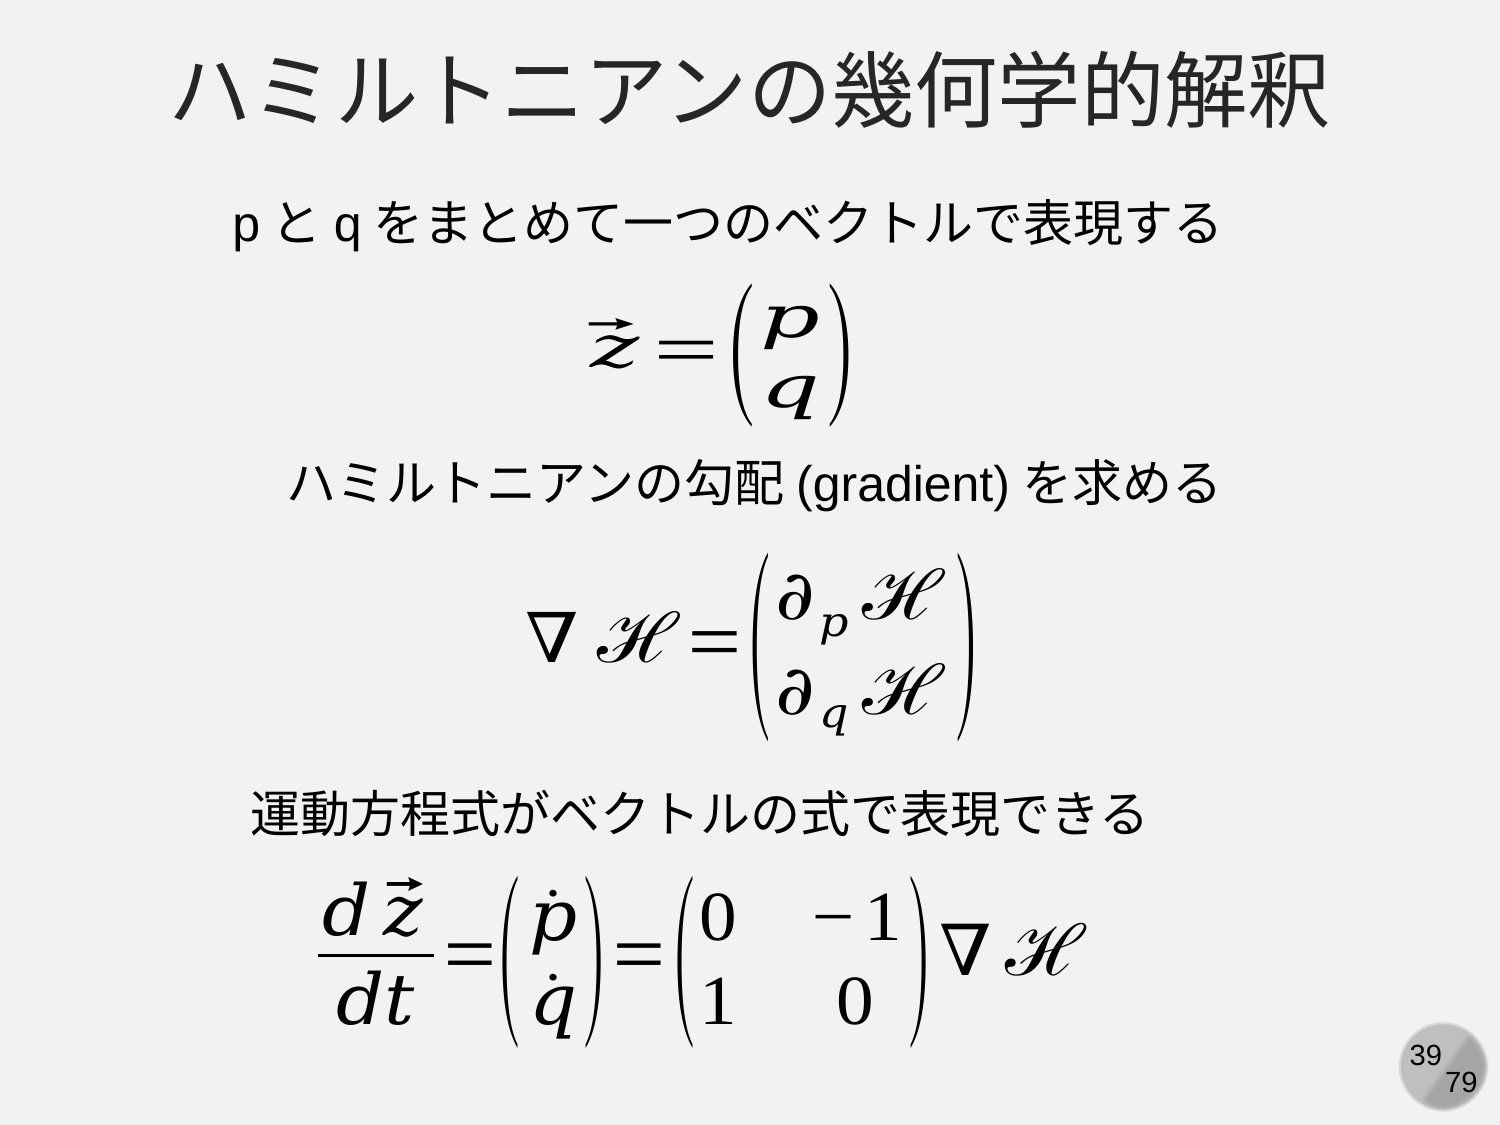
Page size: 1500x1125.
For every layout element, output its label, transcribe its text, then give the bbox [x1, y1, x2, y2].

list ハミルトニアンの幾何学的解釈 [0, 31, 1500, 155]
text_box pとqをまとめて一つのベクトルで表現する [217, 184, 1239, 260]
text_box 運動方程式がベクトルの式で表現できる [235, 775, 1165, 850]
text_box ハミルトニアンの勾配(gradient)を求める [271, 444, 1237, 520]
